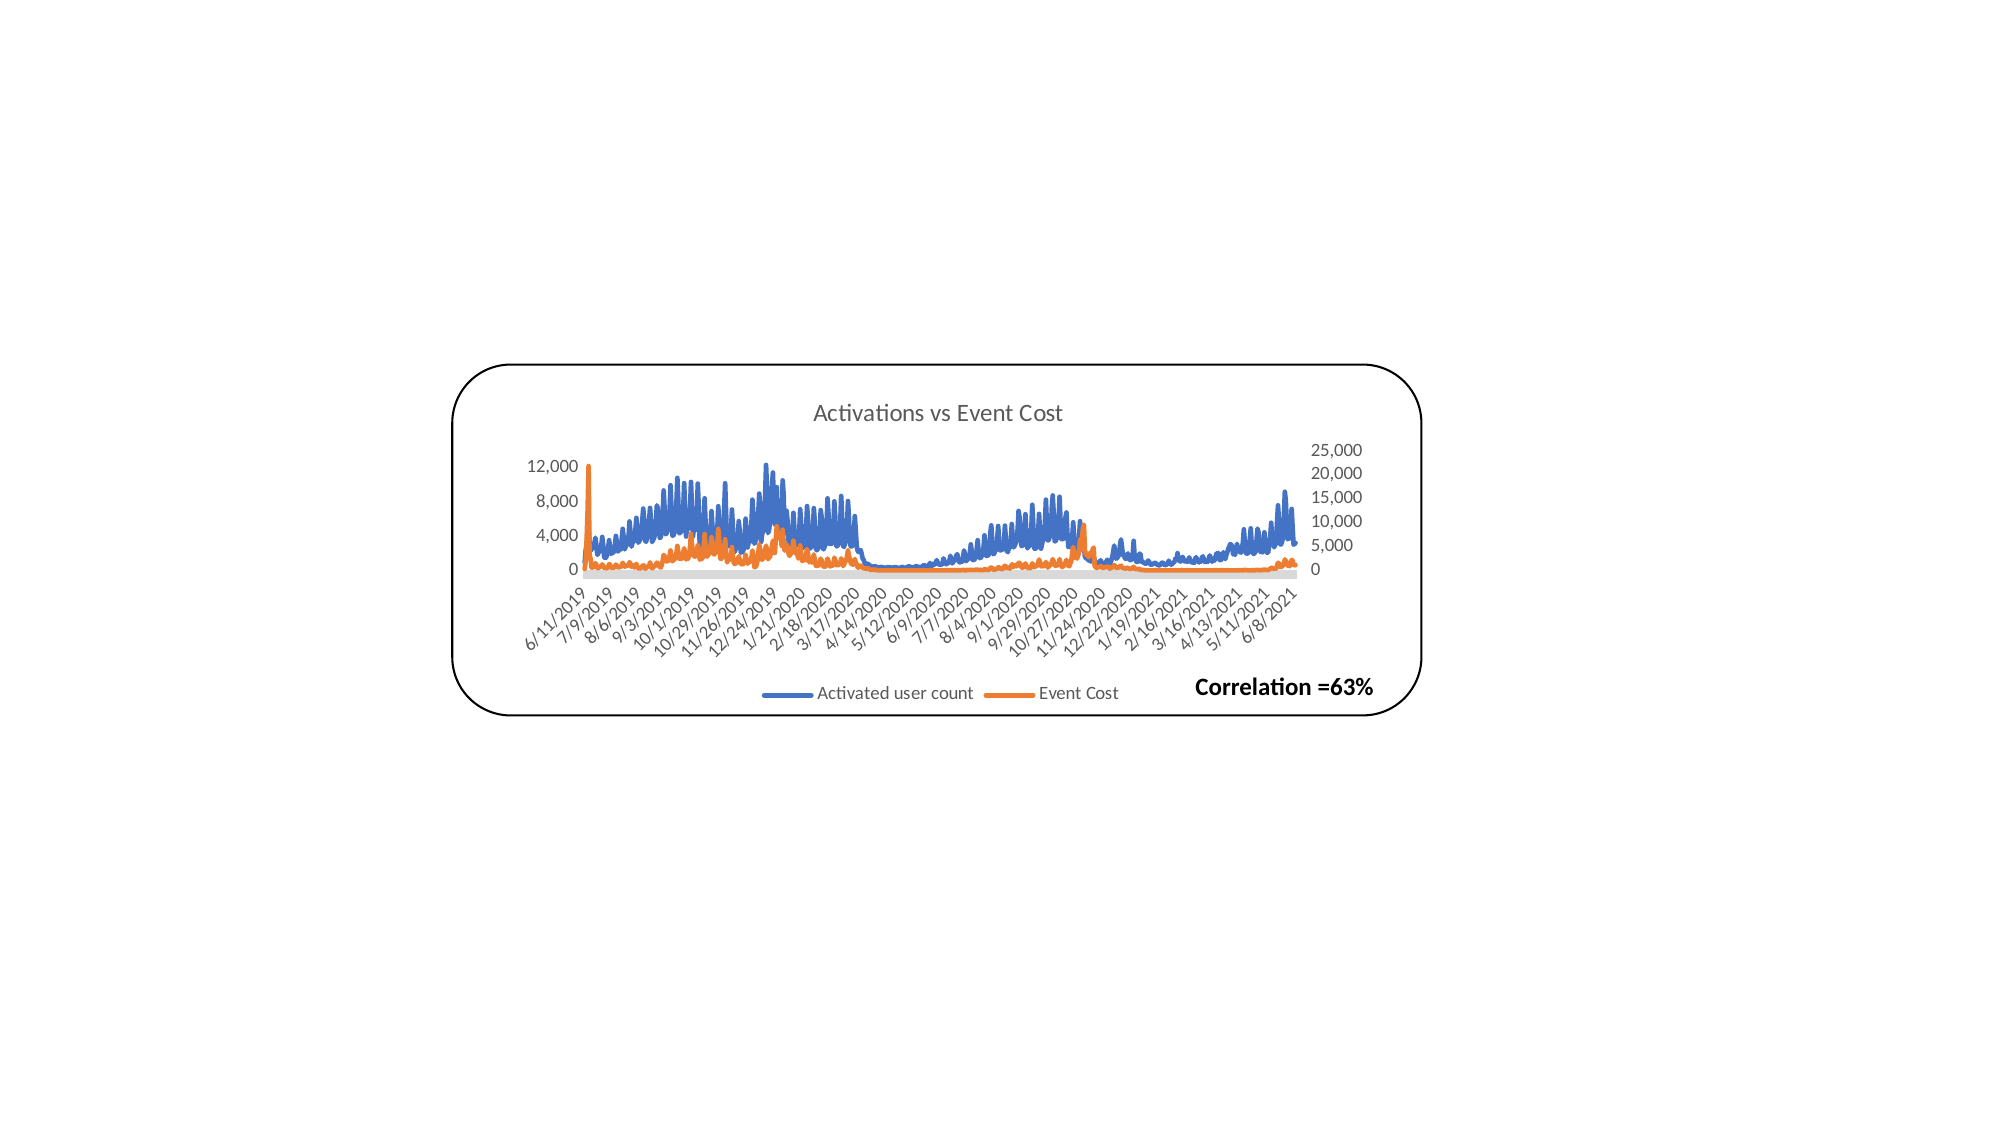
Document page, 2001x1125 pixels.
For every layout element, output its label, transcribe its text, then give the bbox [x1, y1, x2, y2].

text_box Correlation =63% [1390, 671, 1422, 711]
text_box [451, 363, 1423, 717]
chart [503, 380, 1380, 711]
